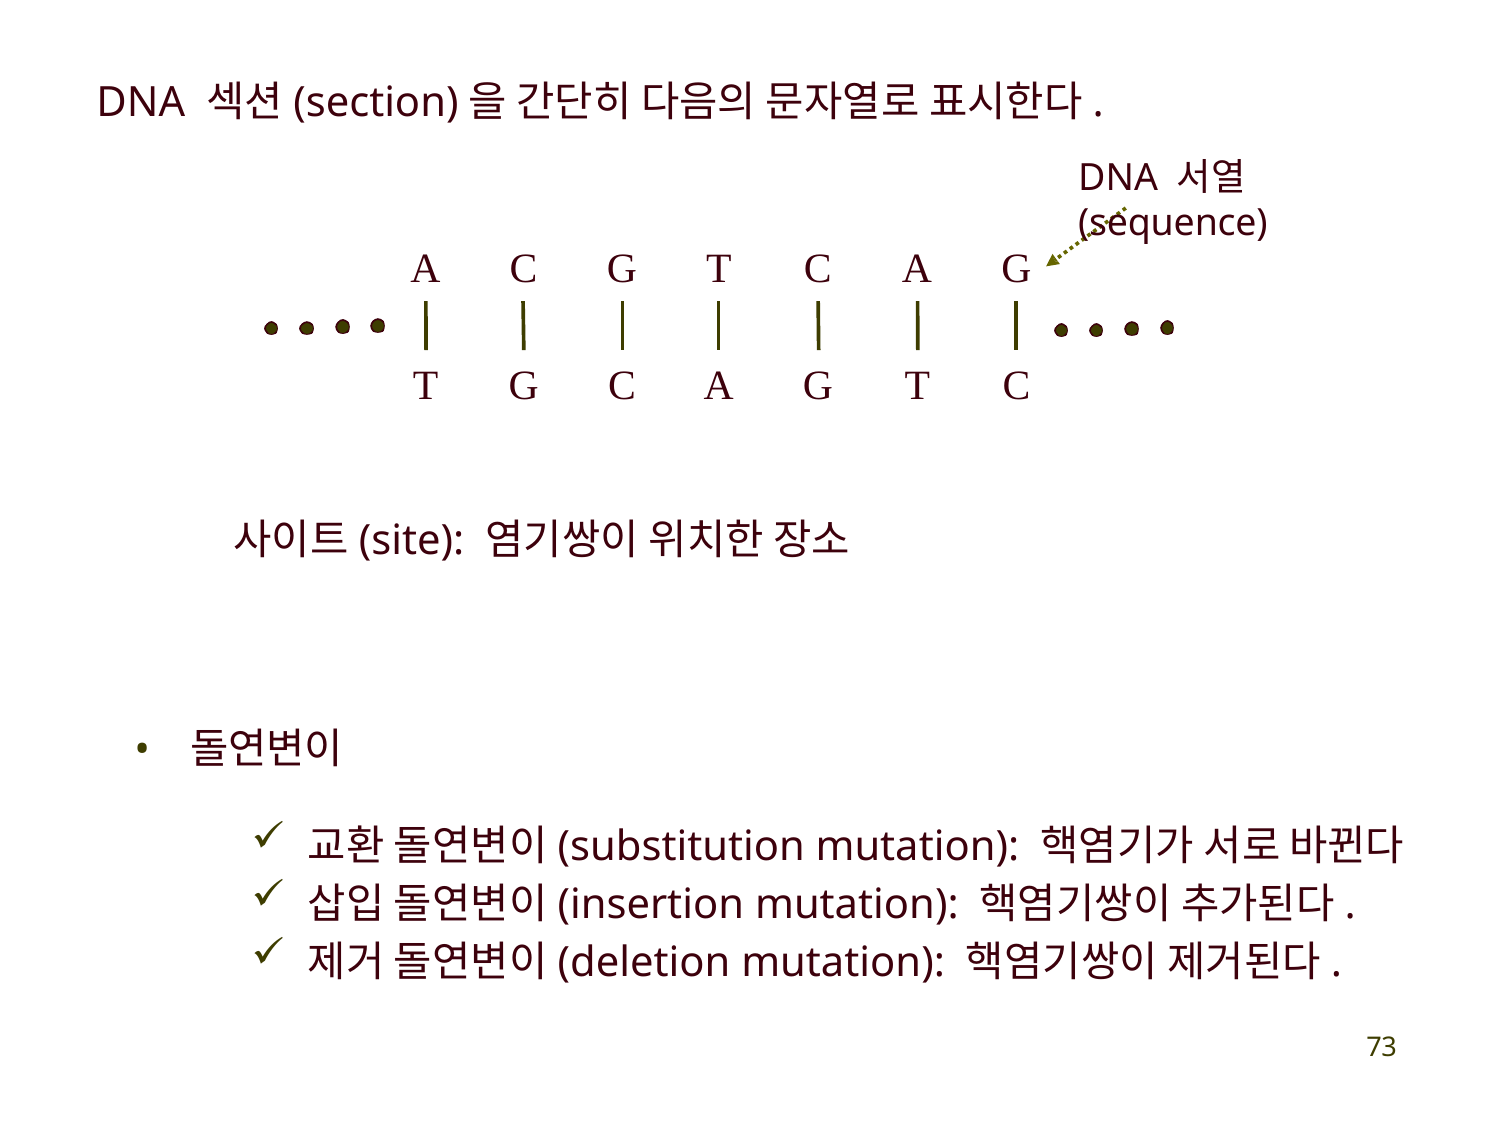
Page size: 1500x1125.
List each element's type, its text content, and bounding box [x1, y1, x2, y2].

text_box [1062, 249, 1069, 255]
table_cell G [474, 328, 573, 410]
picture [1124, 321, 1139, 336]
table_cell T [868, 328, 966, 410]
picture [1089, 322, 1104, 337]
table_header A [868, 263, 966, 328]
table_cell C [966, 328, 1035, 410]
table_header G [573, 263, 670, 328]
title DNA 섹션(section)을 간단히 다음의 문자열로 표시한다. [94, 72, 1138, 263]
picture [1159, 320, 1174, 335]
picture [335, 319, 350, 334]
text_box [1046, 253, 1063, 267]
table_header A [405, 263, 474, 328]
slide_number 73 [1360, 1035, 1406, 1125]
picture [1053, 322, 1068, 337]
text_box 돌연변이 교환 돌연변이(substitution mutation): 핵염기가 서로 바뀐다 삽입 돌연변이(insertion mutation): 핵염기쌍이 추가된다. 제거 돌연변이(deletion mutation): 핵염기쌍이 제거된다. [132, 720, 1436, 985]
text_box 사이트(site): 염기쌍이 위치한 장소 [231, 510, 879, 564]
table_header T [670, 263, 768, 328]
table_cell T [405, 328, 474, 410]
table_cell C [573, 328, 670, 410]
picture [370, 318, 385, 333]
table_cell A [670, 328, 768, 410]
table_header C [474, 263, 573, 328]
picture [299, 320, 314, 335]
text_box DNA 서열(sequence) [1076, 151, 1432, 244]
table_header G [966, 263, 1035, 328]
table_cell G [768, 328, 868, 410]
table_header C [768, 263, 868, 328]
picture [264, 320, 279, 335]
